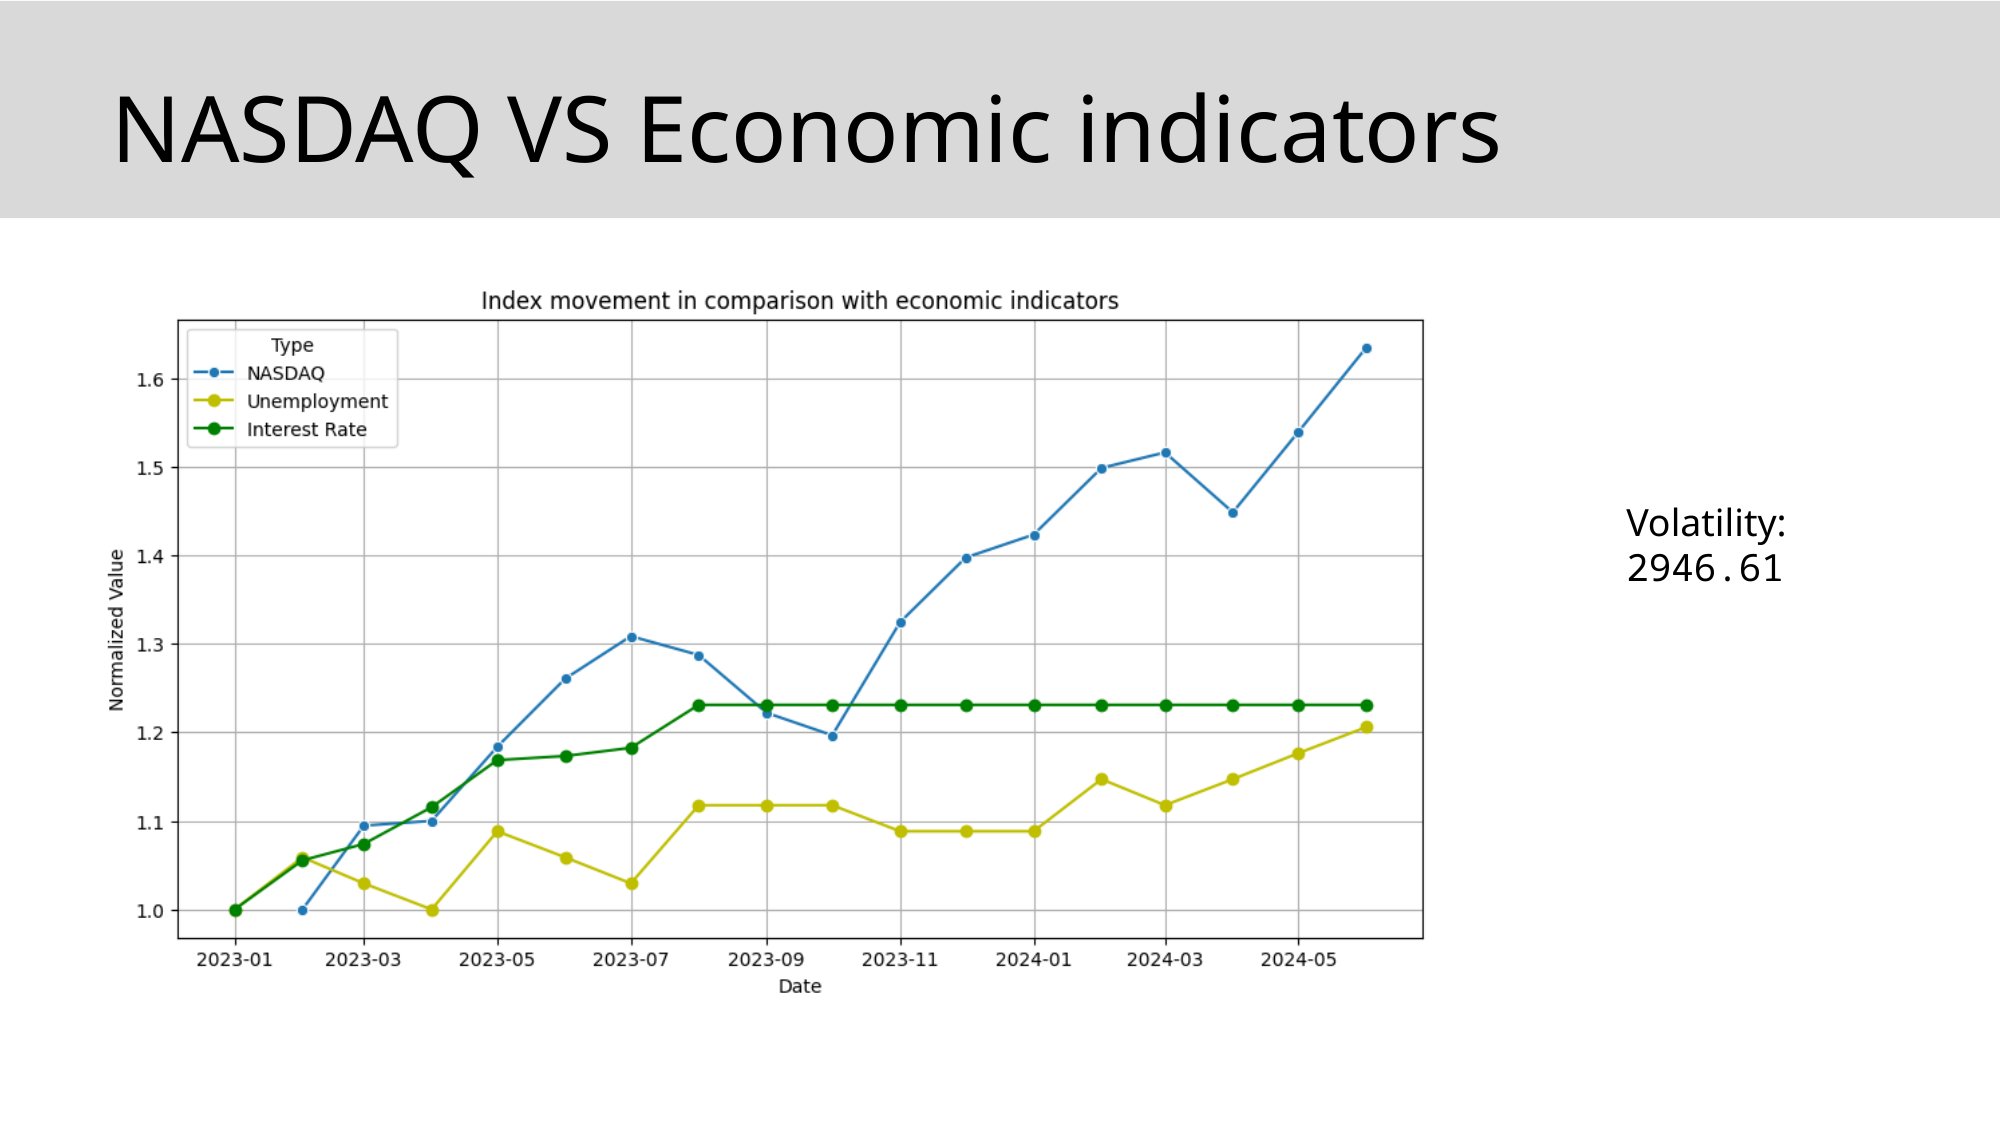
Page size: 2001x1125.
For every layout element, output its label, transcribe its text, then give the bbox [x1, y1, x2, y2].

title NASDAQ VS Economic indicators [96, 23, 1822, 242]
text_box Volatility: 2946.61 [1611, 491, 1923, 642]
text_box [0, 0, 2000, 220]
picture [96, 276, 1436, 1010]
